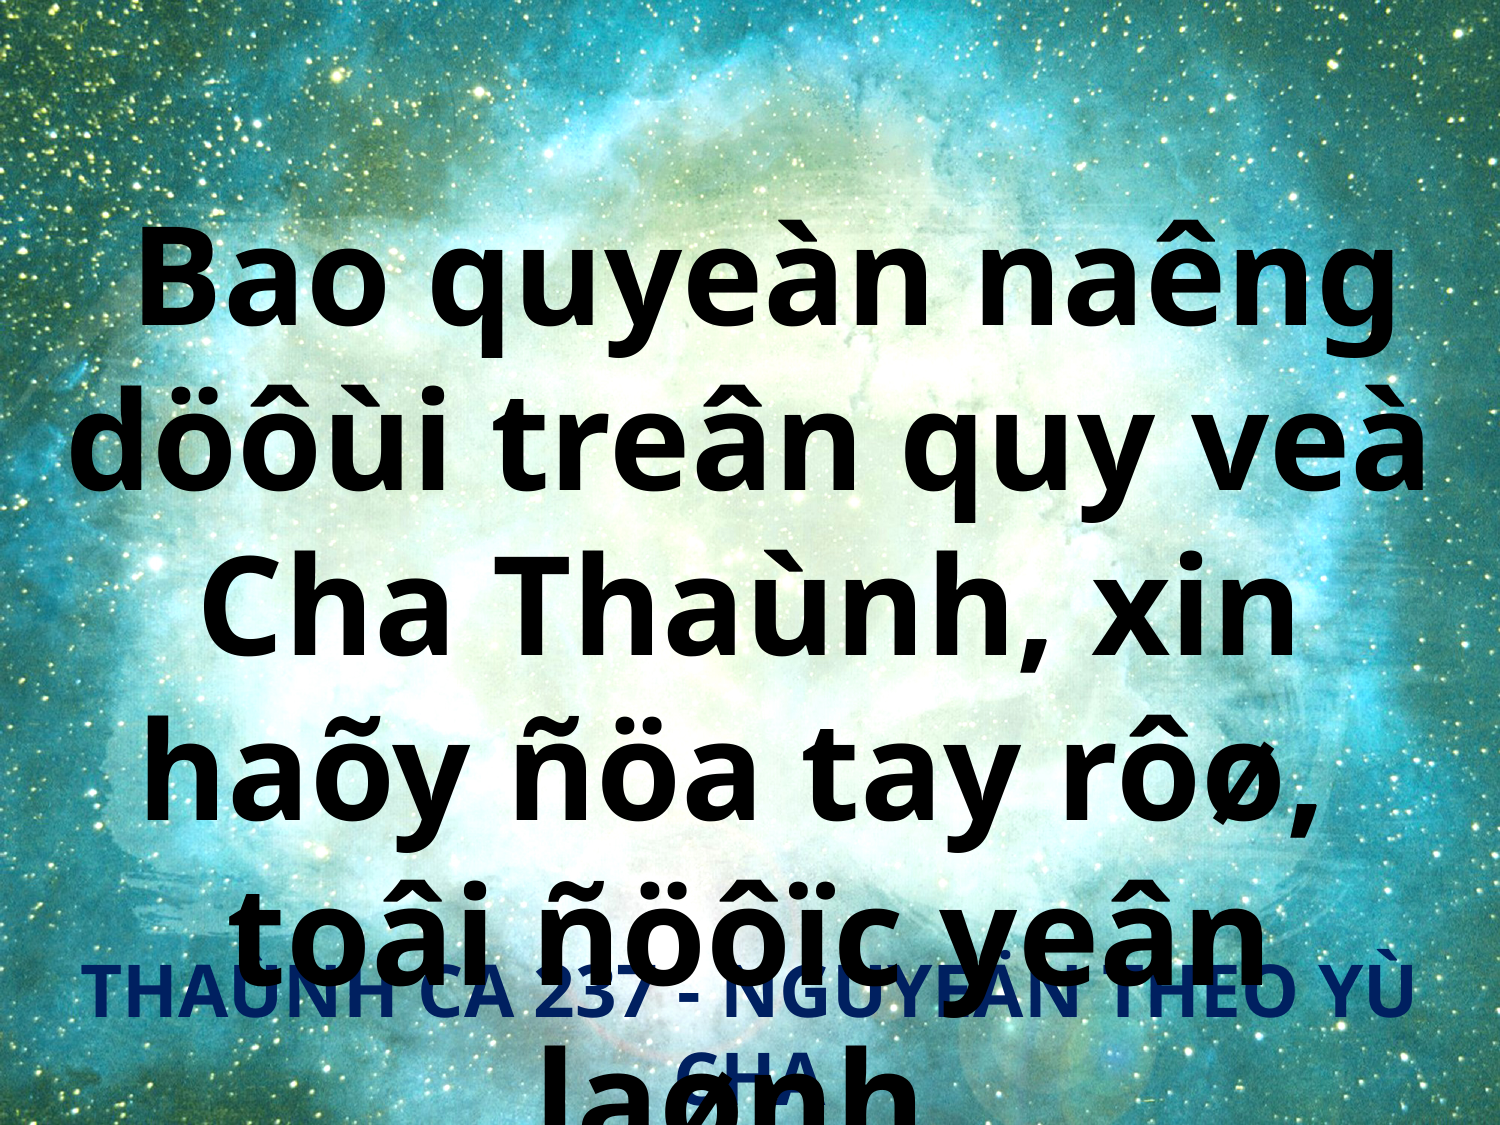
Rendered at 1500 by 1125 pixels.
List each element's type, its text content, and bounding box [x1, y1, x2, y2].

picture [0, 0, 1500, 181]
text_box Bao quyeàn naêng döôùi treân quy veà Cha Thaùnh, xin haõy ñöa tay rôø, toâi ñöôïc yeân laønh. [0, 181, 1500, 1125]
